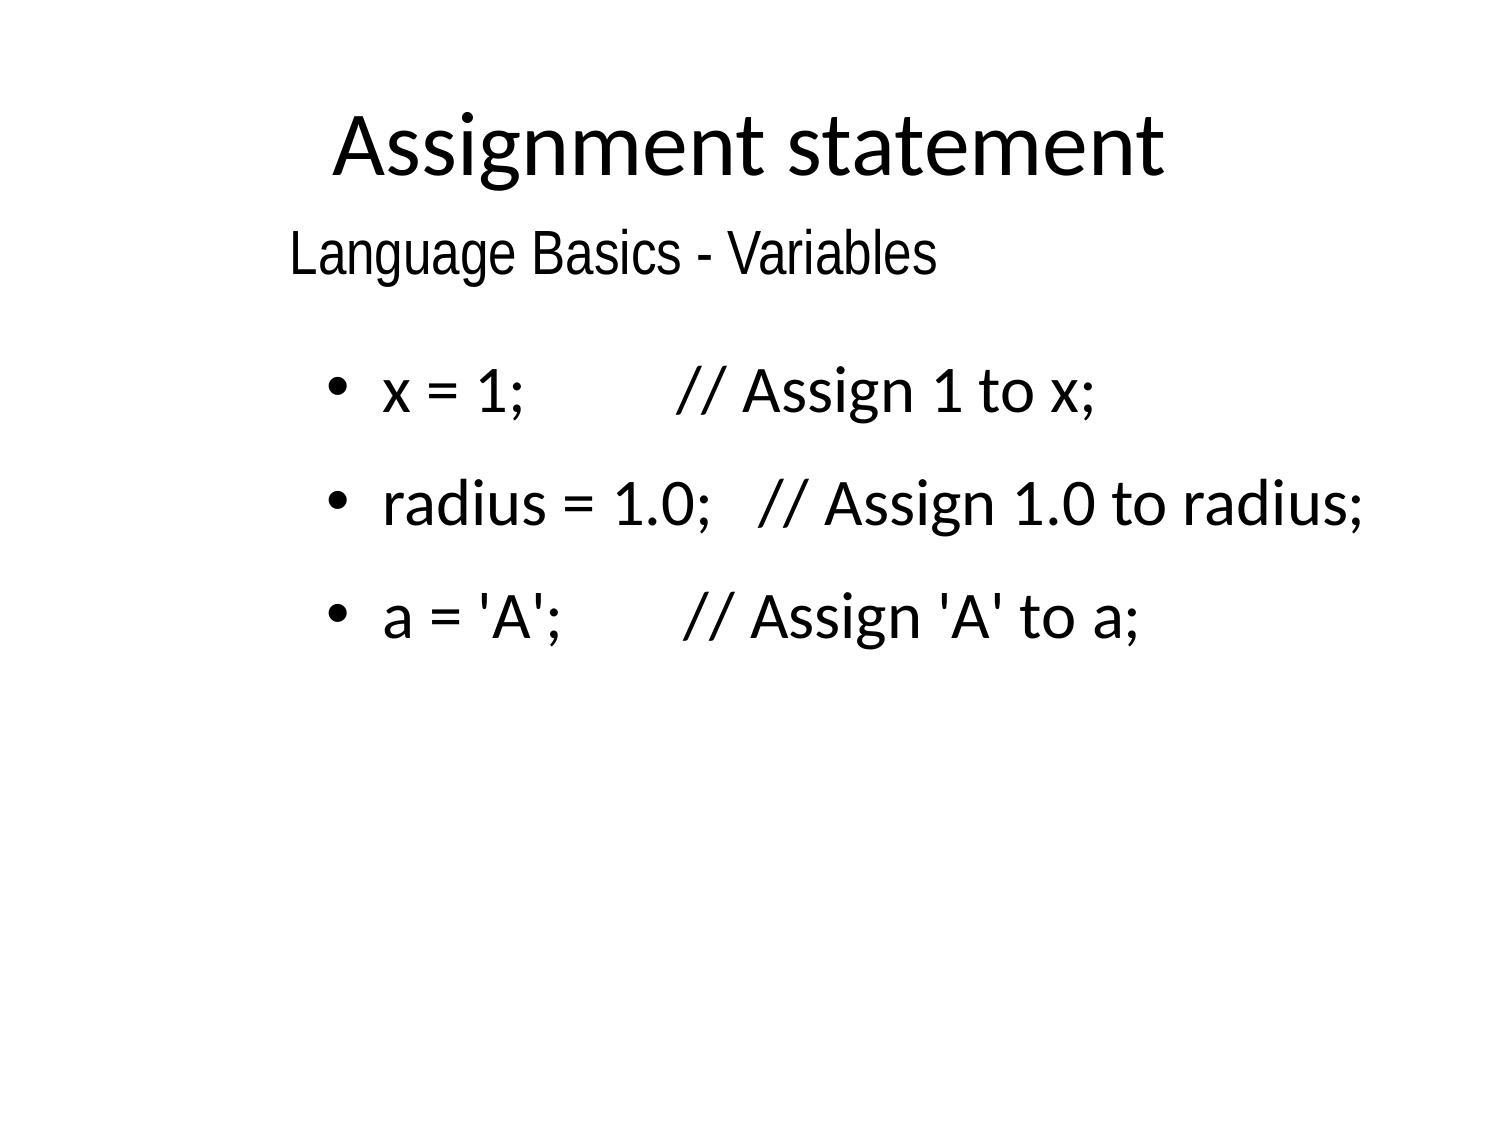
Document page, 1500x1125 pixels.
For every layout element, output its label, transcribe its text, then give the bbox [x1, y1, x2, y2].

title Assignment statement [75, 45, 1425, 233]
text_box Language Basics - Variables [274, 178, 1406, 287]
list x = 1; // Assign 1 to x; radius = 1.0; // Assign 1.0 to radius; a = 'A'; // Assign 'A' to a; [311, 244, 1457, 928]
